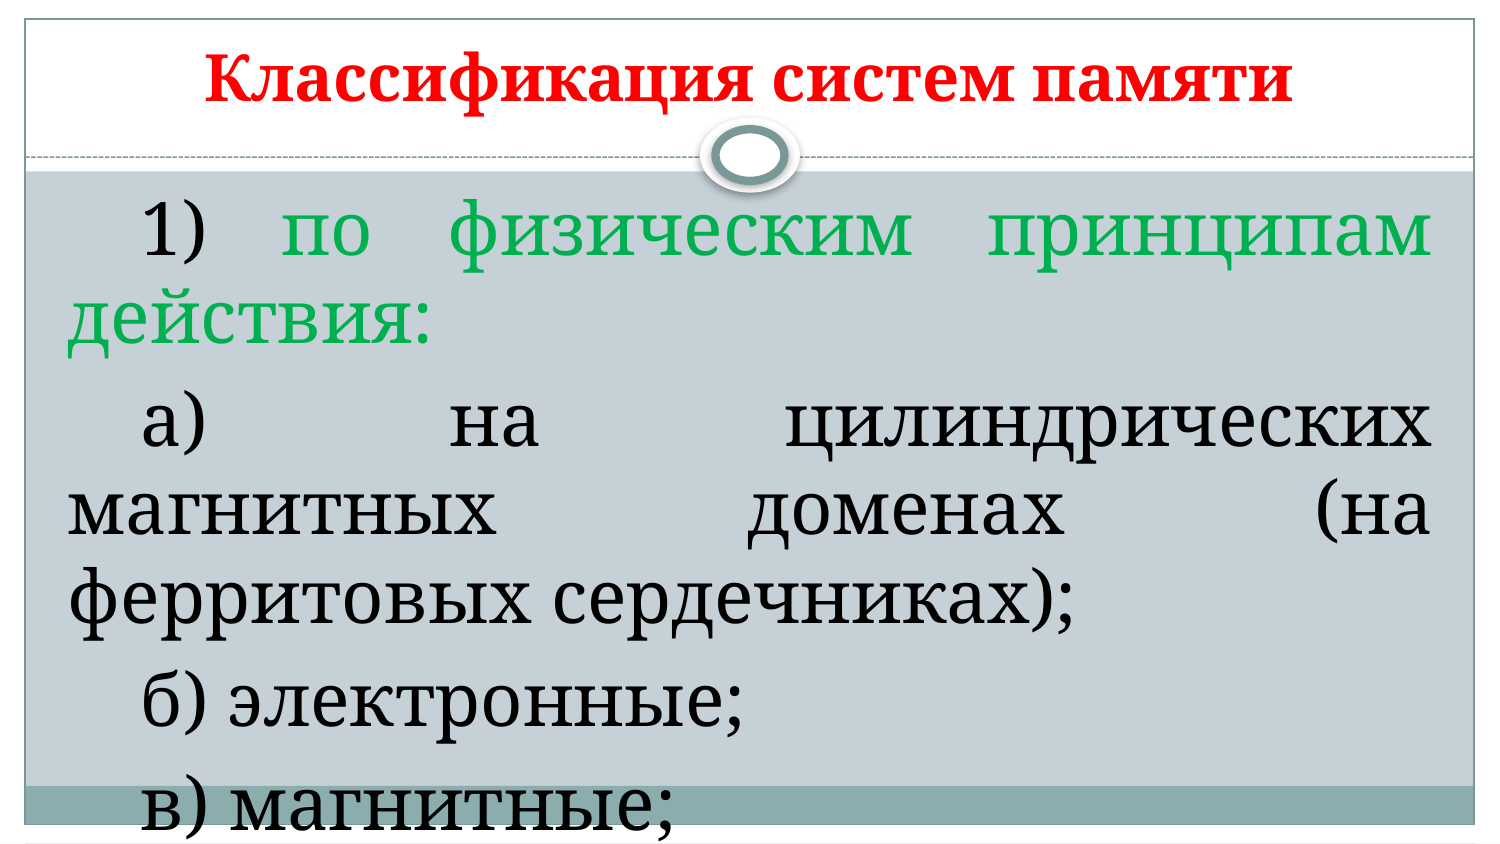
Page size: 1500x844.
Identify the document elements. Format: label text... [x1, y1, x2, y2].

title Классификация систем памяти [49, 28, 1450, 122]
list 1) по физическим принципам действия: а) на цилиндрических магнитных доменах (на ферритовых сердечниках); б) электронные; в) магнитные; [53, 173, 1449, 774]
